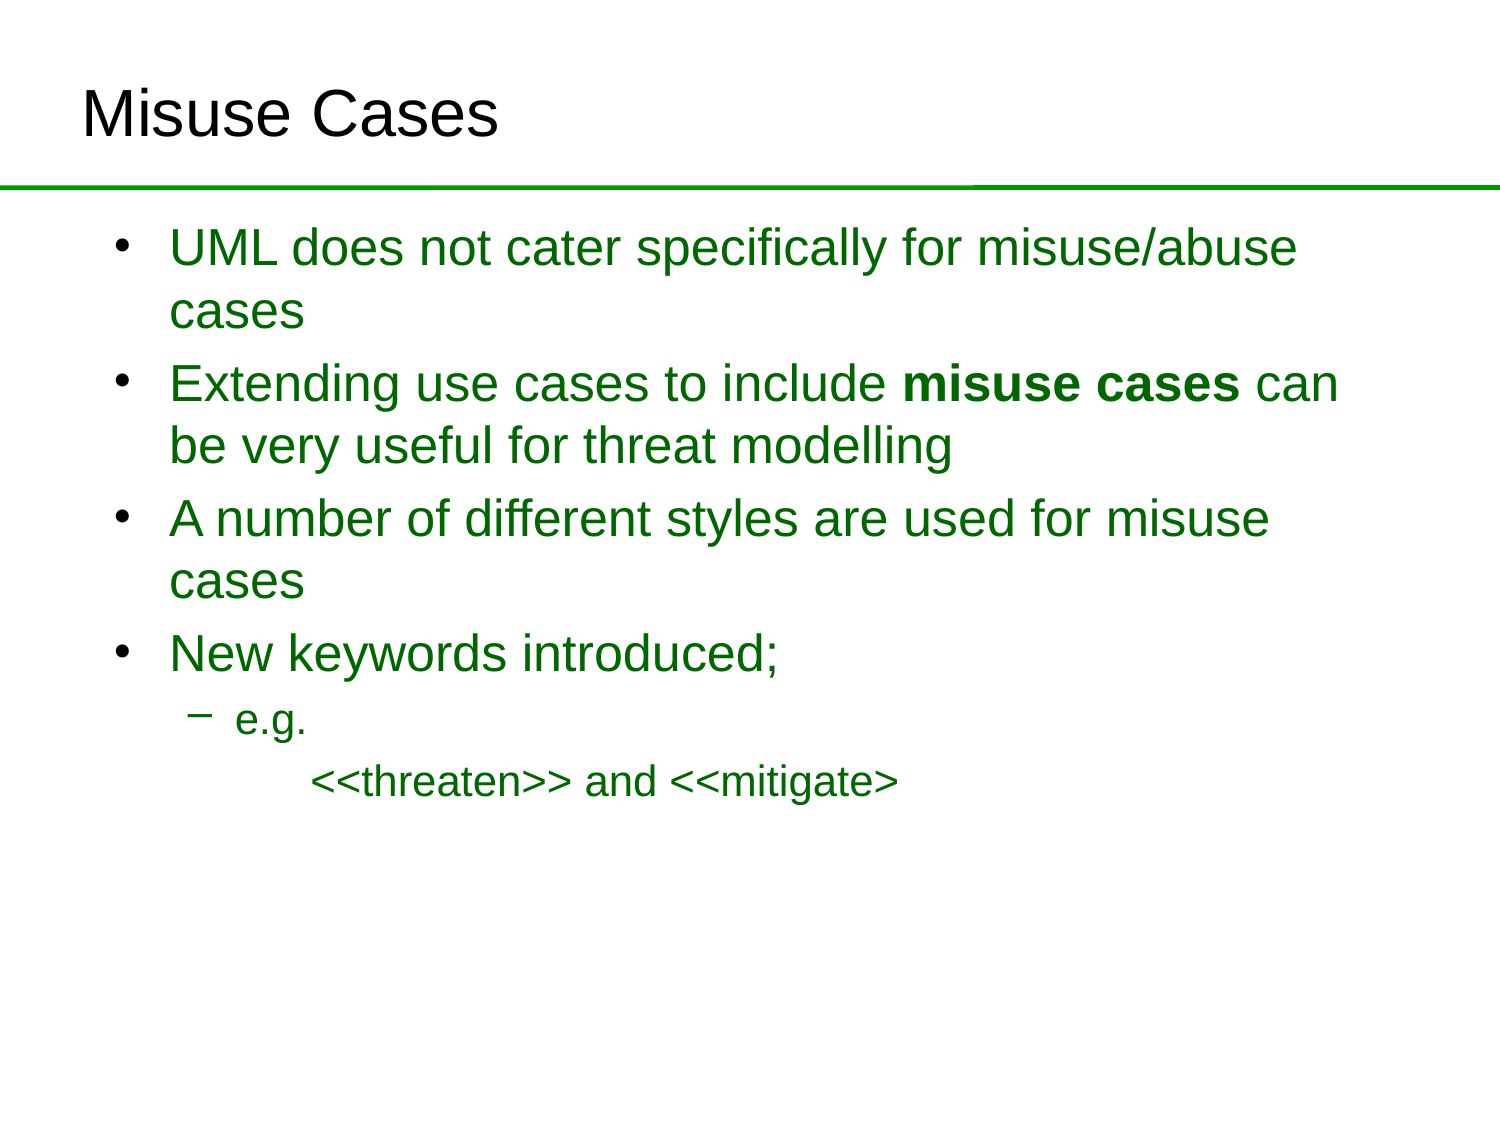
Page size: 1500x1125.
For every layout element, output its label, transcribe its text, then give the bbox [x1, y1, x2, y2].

title Misuse Cases [66, 31, 1412, 188]
list UML does not cater specifically for misuse/abuse cases Extending use cases to include misuse cases can be very useful for threat modelling A number of different styles are used for misuse cases New keywords introduced; e.g. <<threaten>> and <<mitigate> [97, 206, 1417, 1044]
